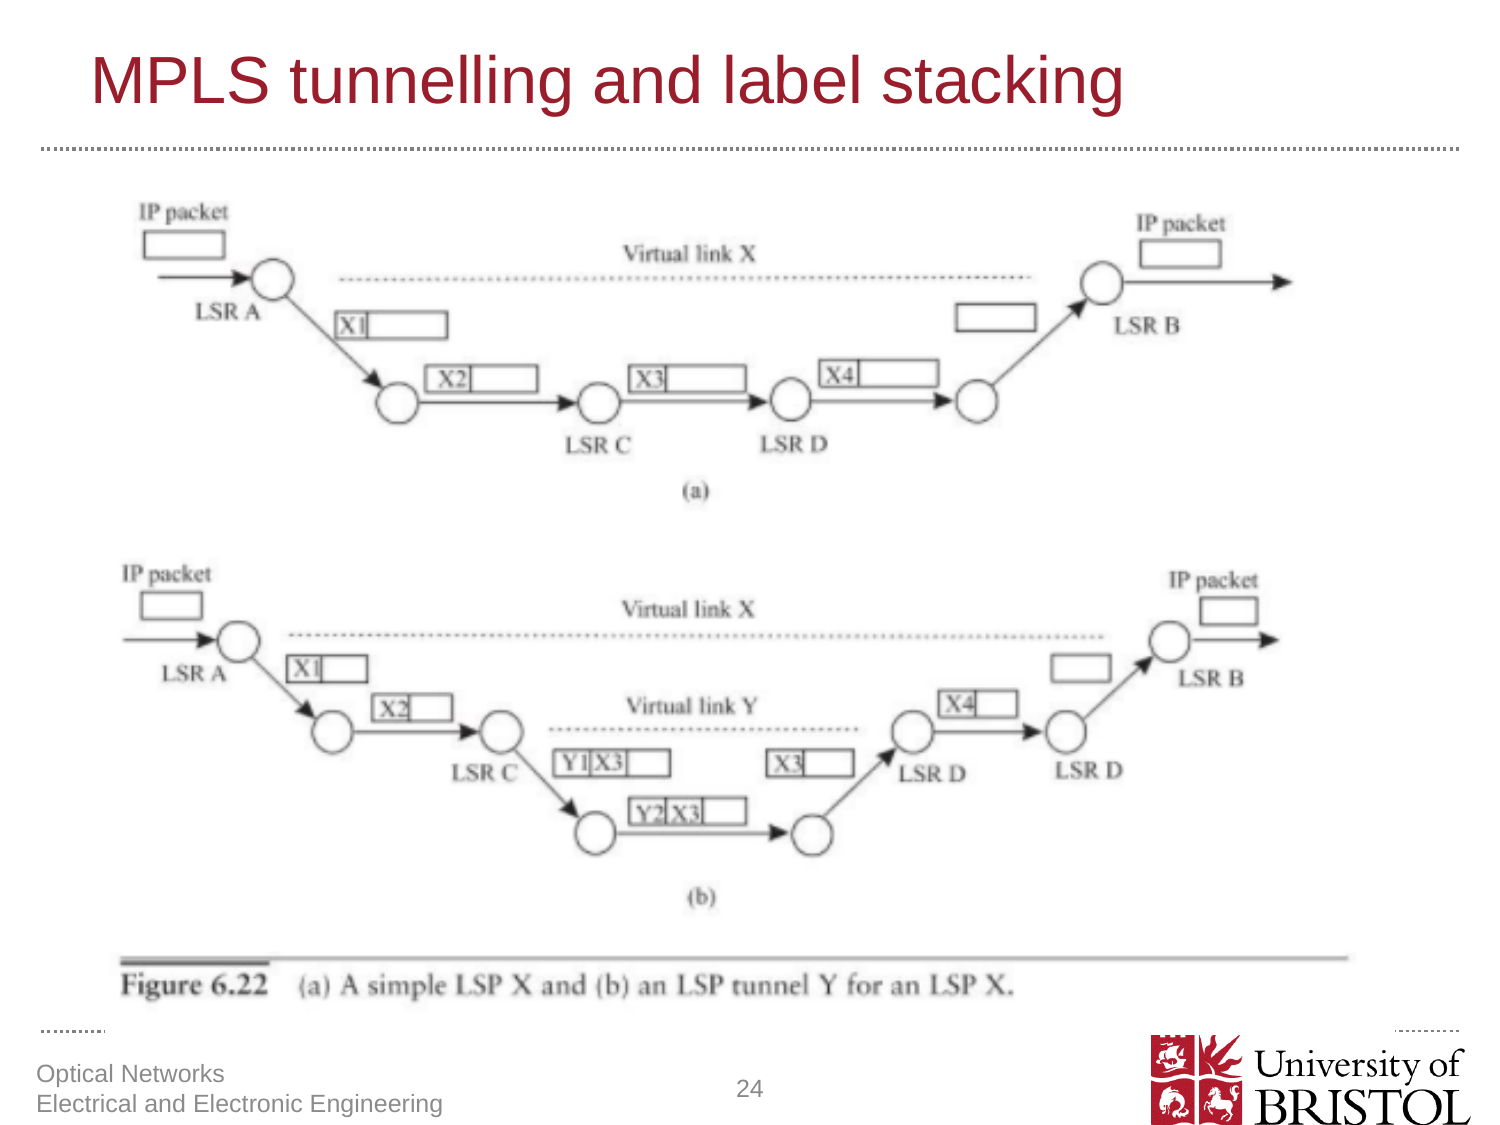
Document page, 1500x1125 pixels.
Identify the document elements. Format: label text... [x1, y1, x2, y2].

title MPLS tunnelling and label stacking [75, 19, 1425, 135]
slide_number 24 [690, 1057, 810, 1118]
picture [105, 183, 1471, 1125]
footer Optical Networks Electrical and Electronic Engineering [21, 1057, 656, 1118]
